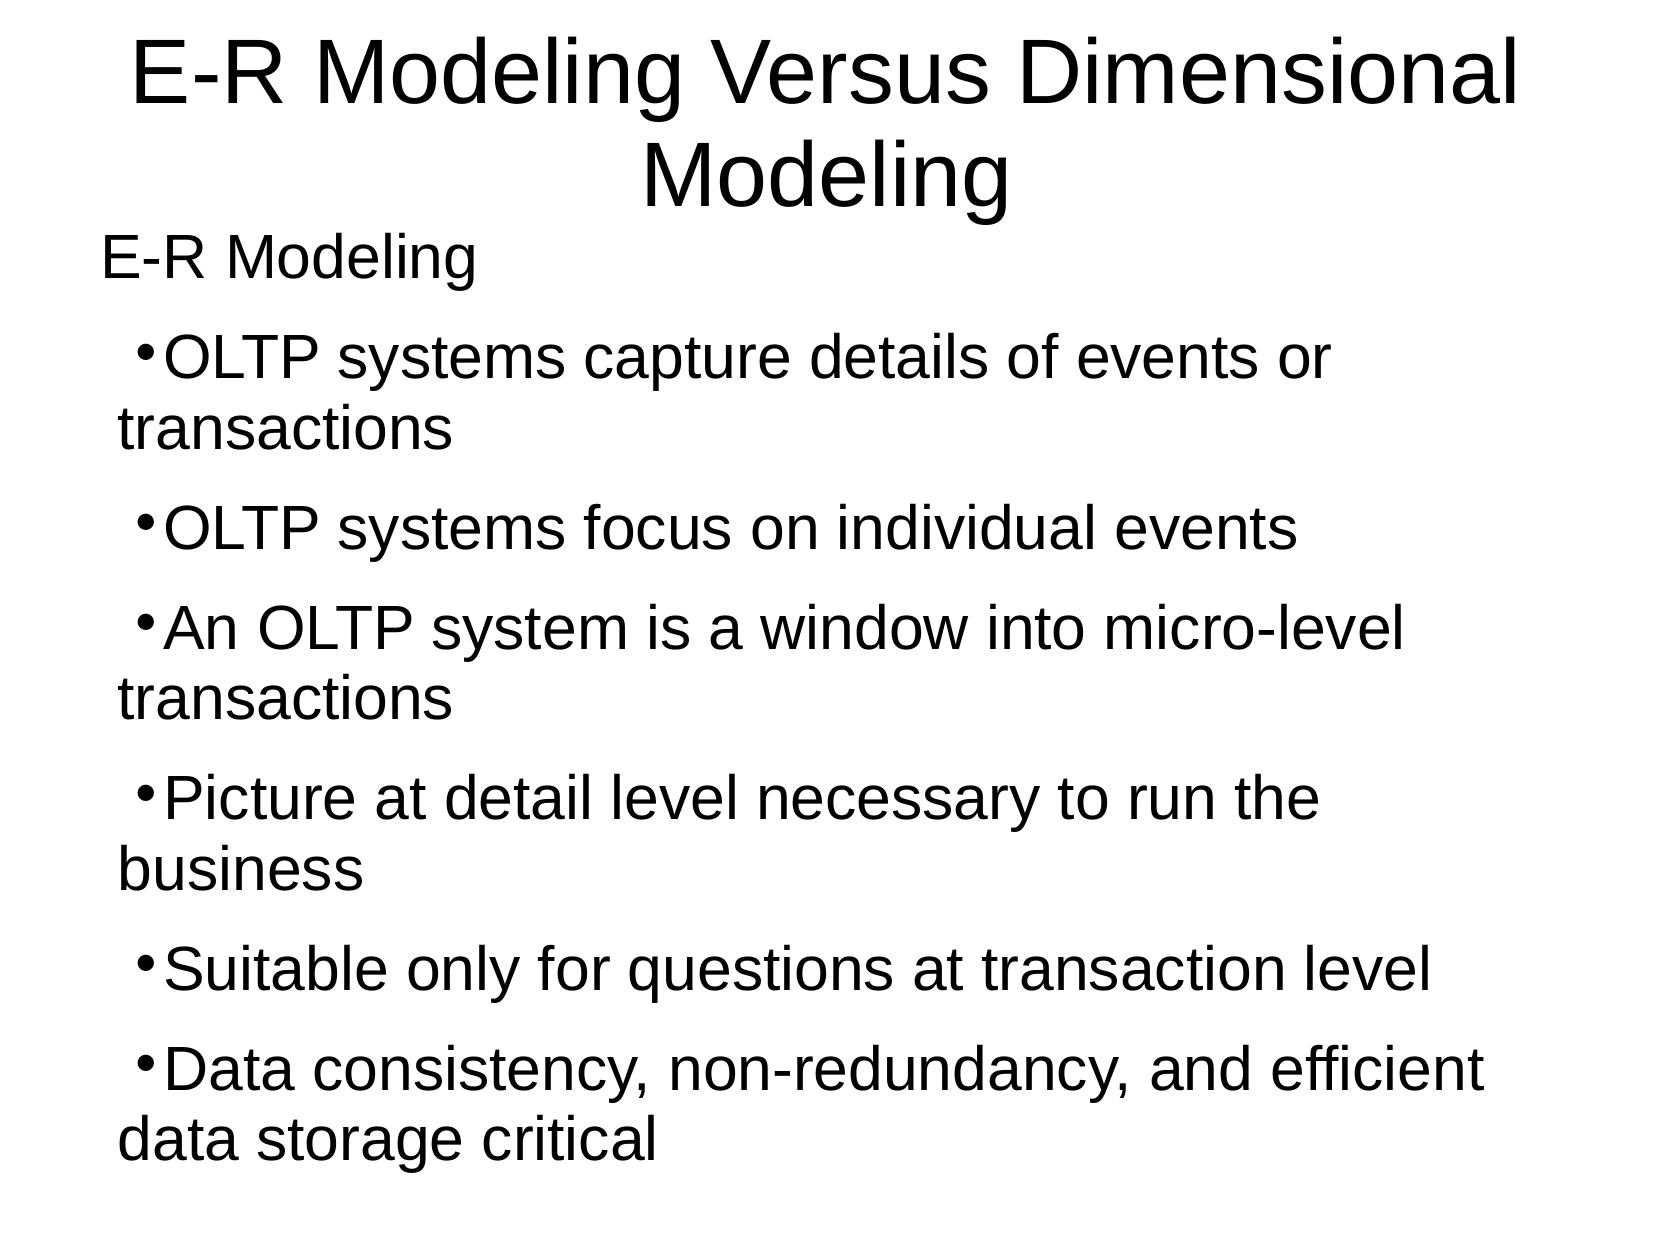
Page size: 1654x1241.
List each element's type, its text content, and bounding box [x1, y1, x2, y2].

text_box E-R Modeling OLTP systems capture details of events or transactions OLTP systems focus on individual events An OLTP system is a window into micro-level transactions Picture at detail level necessary to run the business Suitable only for questions at transaction level Data consistency, non-redundancy, and efficient data storage critical [82, 218, 1571, 938]
text_box E-R Modeling Versus Dimensional Modeling [82, 17, 1571, 218]
